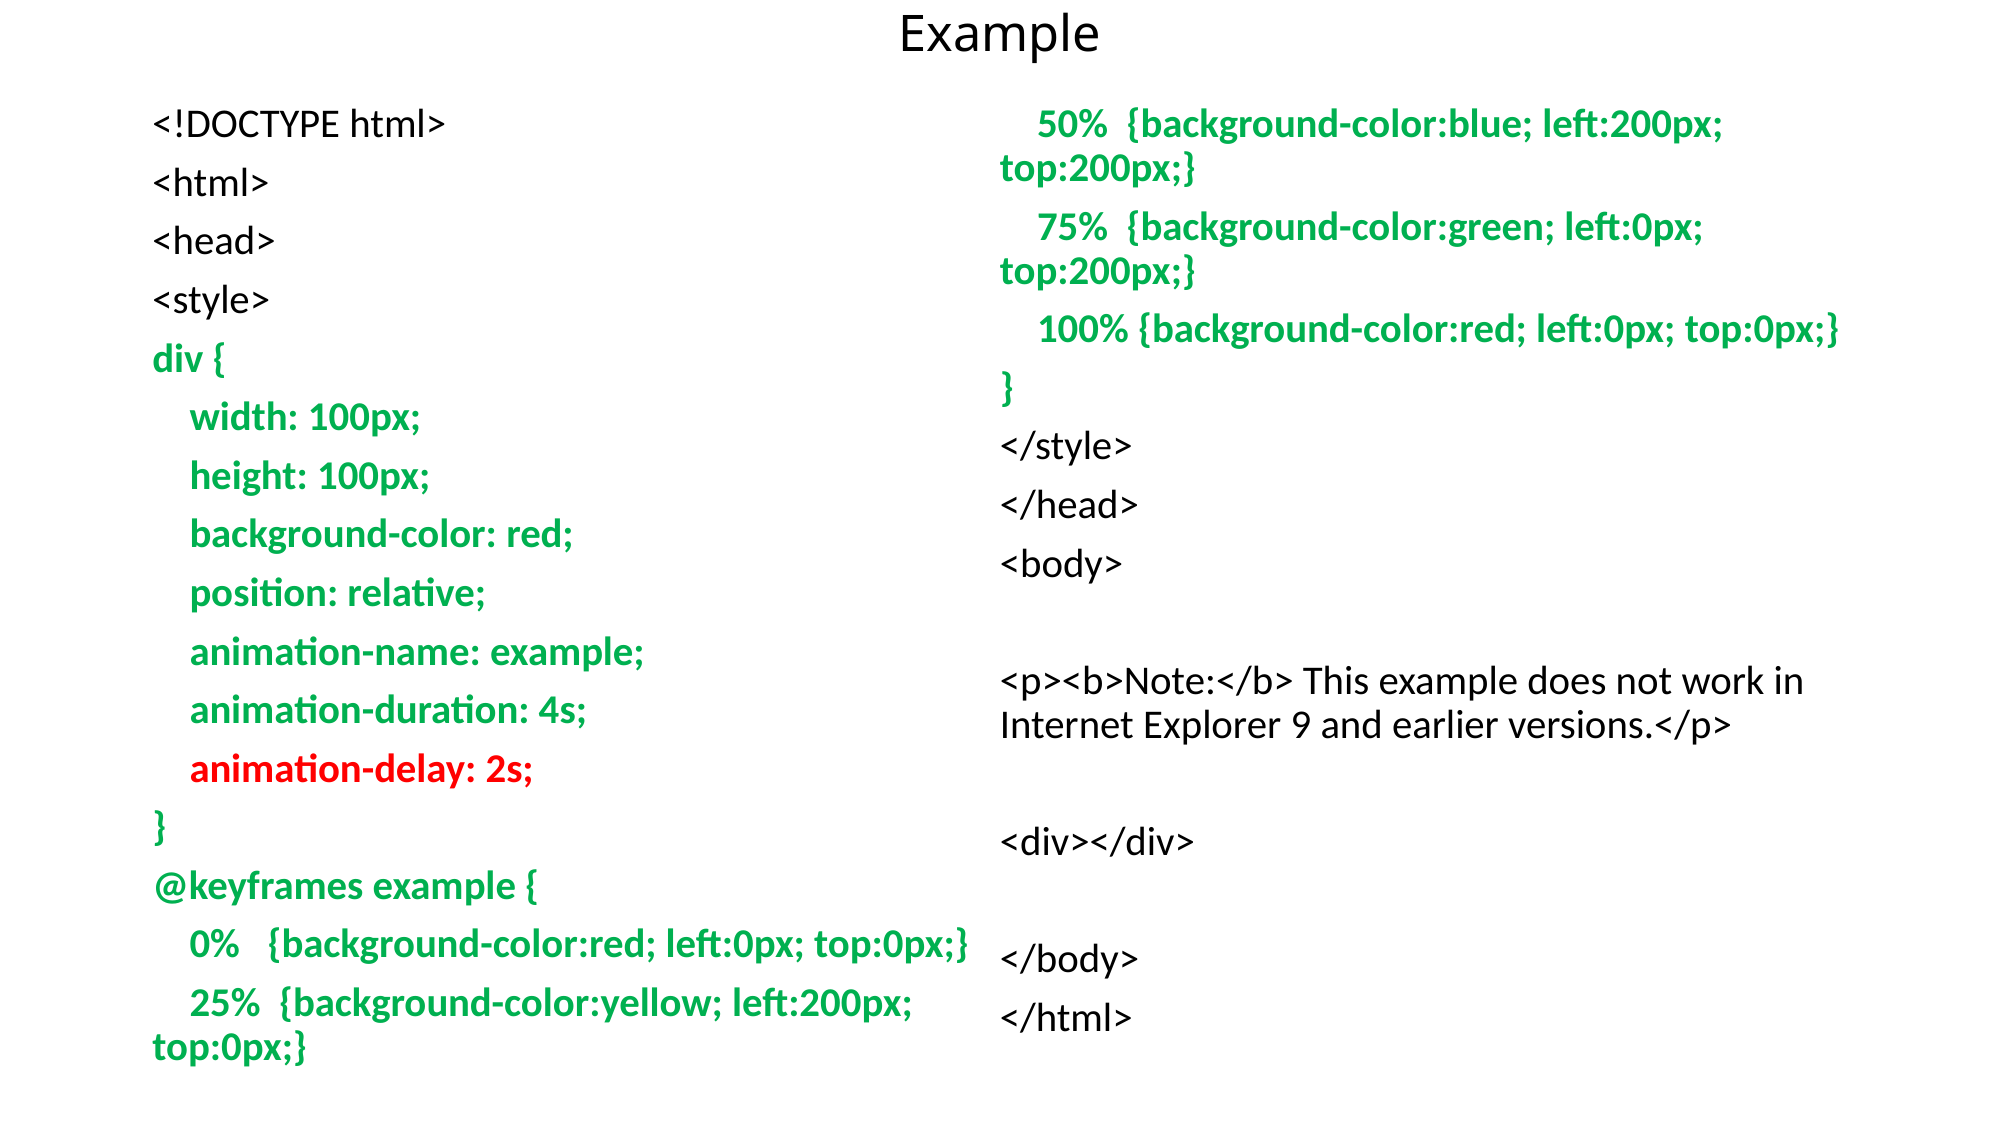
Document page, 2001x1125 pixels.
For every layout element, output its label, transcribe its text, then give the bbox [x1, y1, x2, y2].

title Example [137, 0, 1863, 70]
list <!DOCTYPE html> <html> <head> <style> div { width: 100px; height: 100px; background-color: red; position: relative; animation-name: example; animation-duration: 4s; animation-delay: 2s; } @keyframes example { 0% {background-color:red; left:0px; top:0px;} 25% {background-color:yellow; left:200px; top:0px;} 50% {background-color:blue; left:200px; top:200px;} 75% {background-color:green; left:0px; top:200px;} 100% {background-color:red; left:0px; top:0px;} } </style> </head> <body> <p><b>Note:</b> This example does not work in Internet Explorer 9 and earlier versions.</p> <div></div> </body> </html> [137, 95, 1863, 1105]
